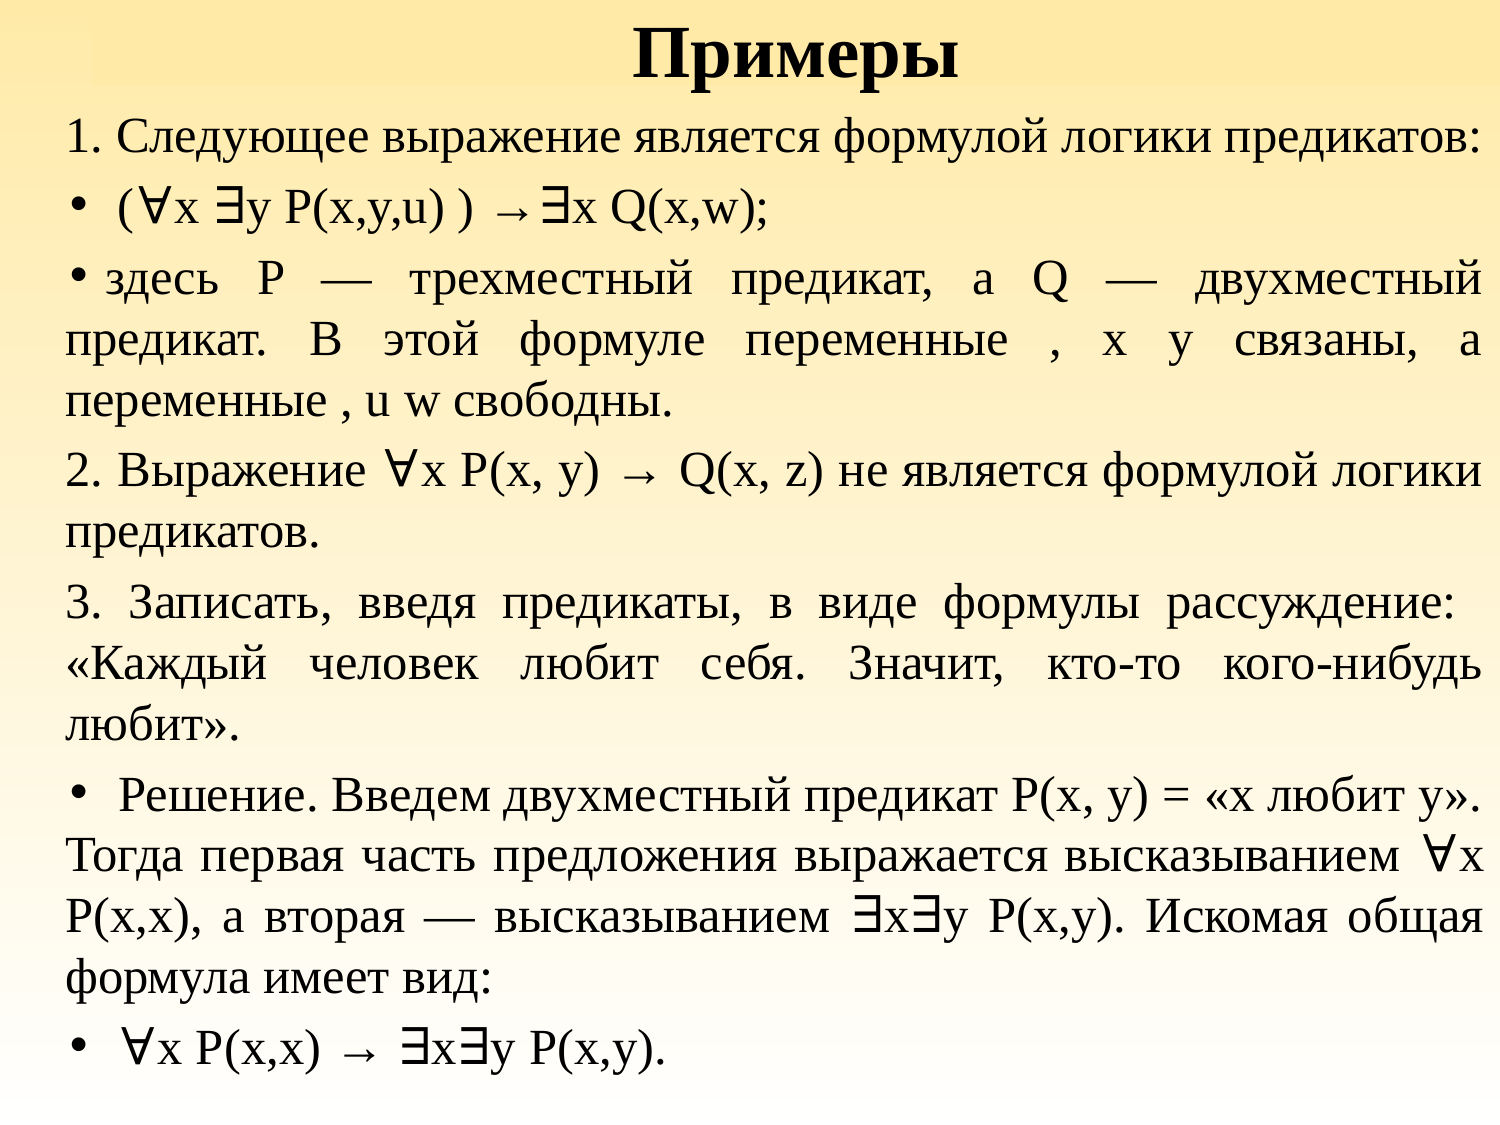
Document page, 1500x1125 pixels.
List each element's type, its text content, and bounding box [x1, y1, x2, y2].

list 1. Следующее выражение является формулой логики предикатов: (∀x ∃y P(x,y,u) ) →∃x Q(x,w); здесь P — трехместный предикат, а Q — двухместный предикат. В этой формуле переменные , x y связаны, а переменные , u w свободны. 2. Выражение ∀x P(x, y) → Q(x, z) не является формулой логики предикатов. 3. Записать, введя предикаты, в виде формулы рассуждение: «Каждый человек любит себя. Значит, кто-то кого-нибудь любит». Решение. Введем двухместный предикат P(x, y) = «x любит y». Тогда первая часть предложения выражается высказыванием ∀x P(x,x), а вторая — высказыванием ∃x∃y P(x,y). Искомая общая формула имеет вид: ∀x P(x,x) → ∃x∃y P(x,y). [0, 94, 1500, 1106]
title Примеры [92, 9, 1500, 86]
